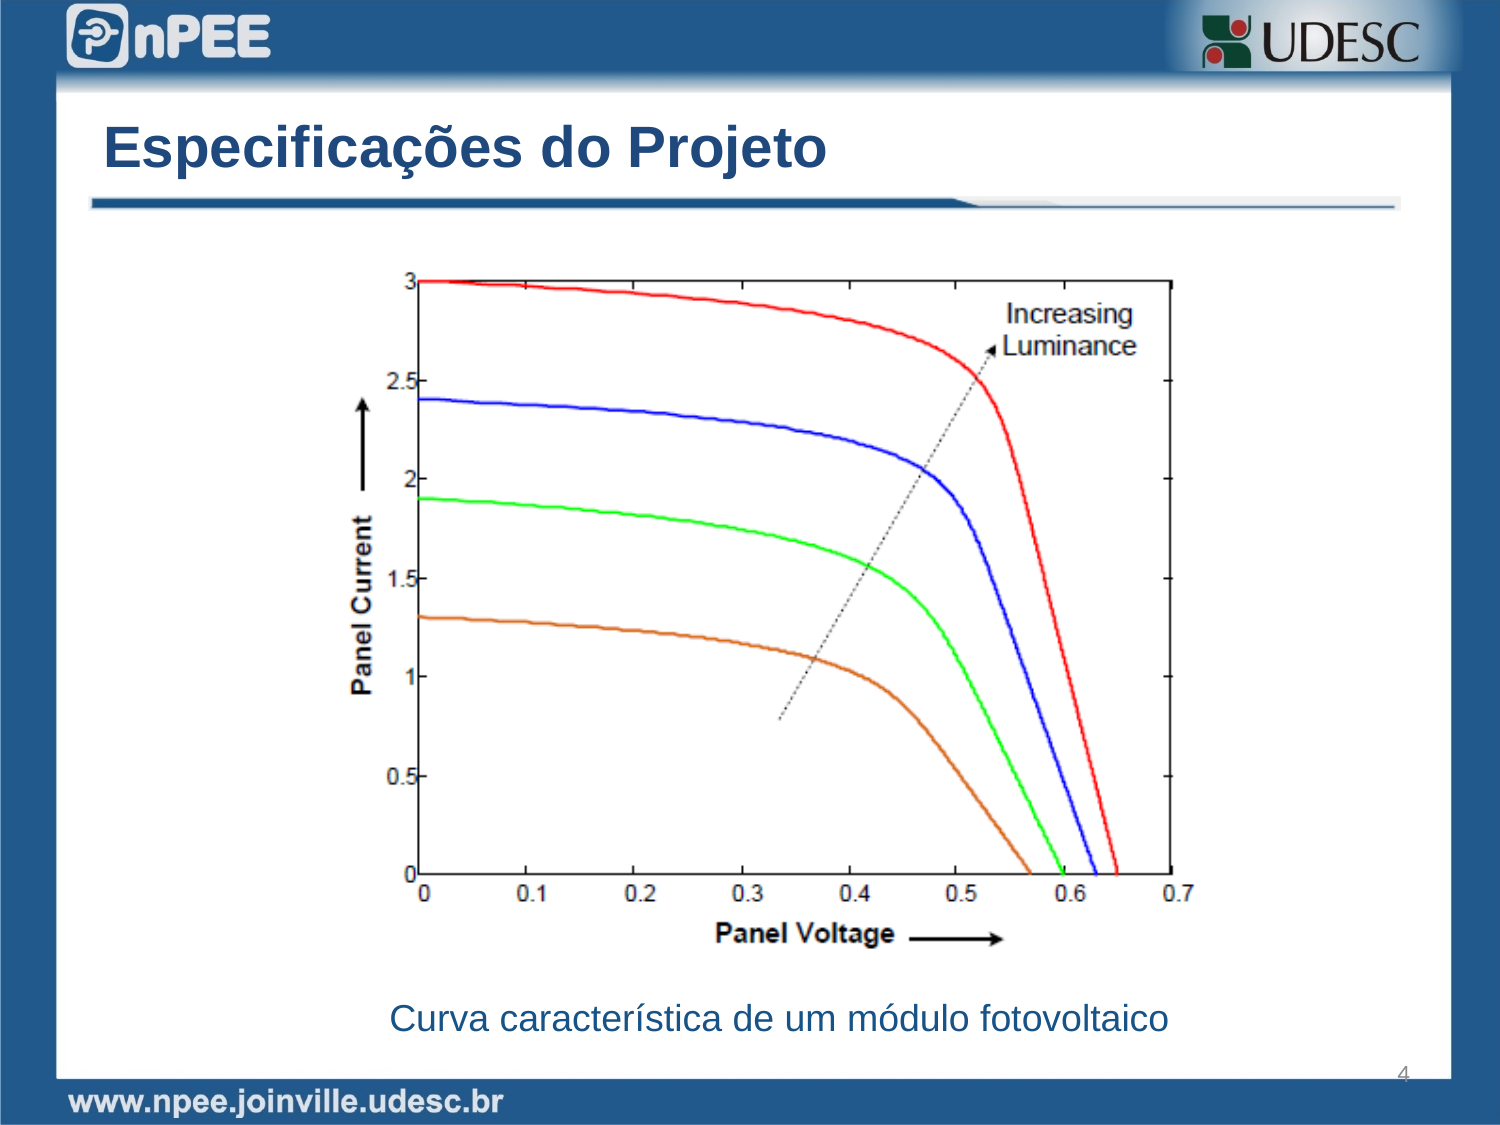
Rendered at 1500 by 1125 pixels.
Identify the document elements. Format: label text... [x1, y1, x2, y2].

text_box Curva característica de um módulo fotovoltaico [230, 986, 1329, 1046]
picture [0, 0, 1500, 1125]
text_box Especificações do Projeto [88, 101, 1388, 187]
slide_number 4 [1074, 1042, 1425, 1103]
